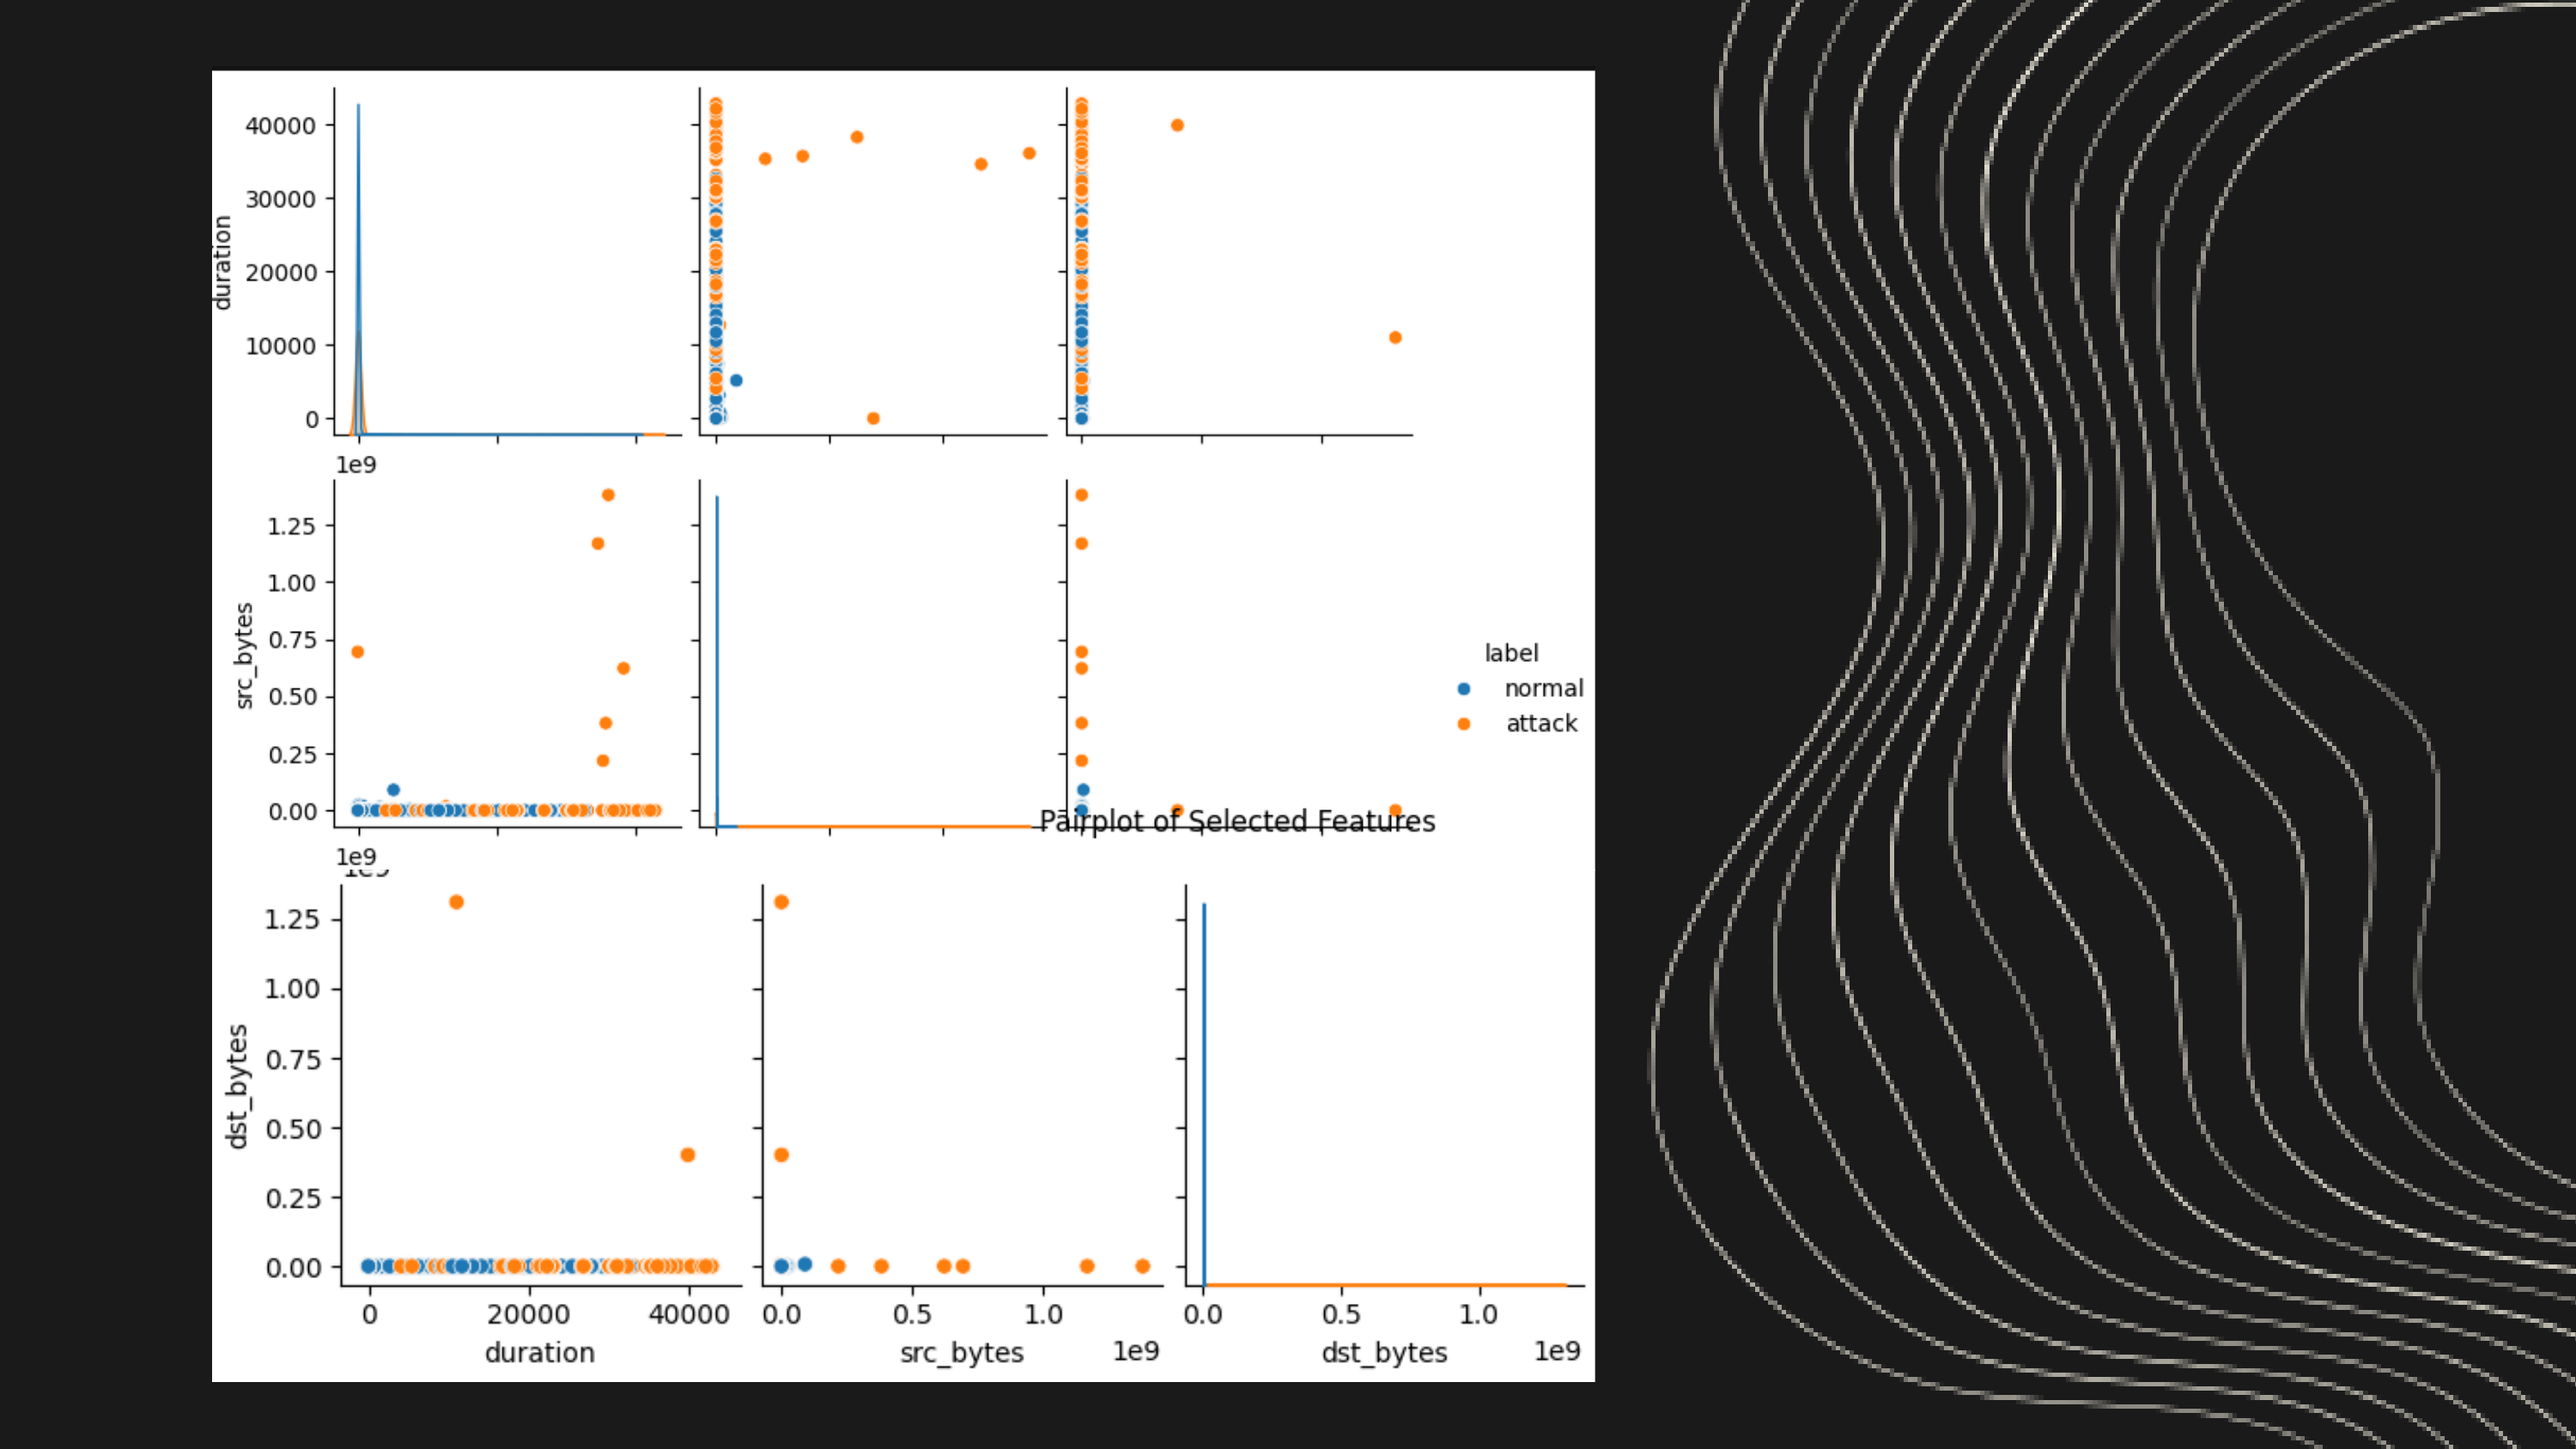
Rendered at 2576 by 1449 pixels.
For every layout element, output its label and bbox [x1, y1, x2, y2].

text_box [212, 66, 1595, 870]
text_box [212, 870, 1595, 1382]
text_box [1647, 0, 2576, 1449]
